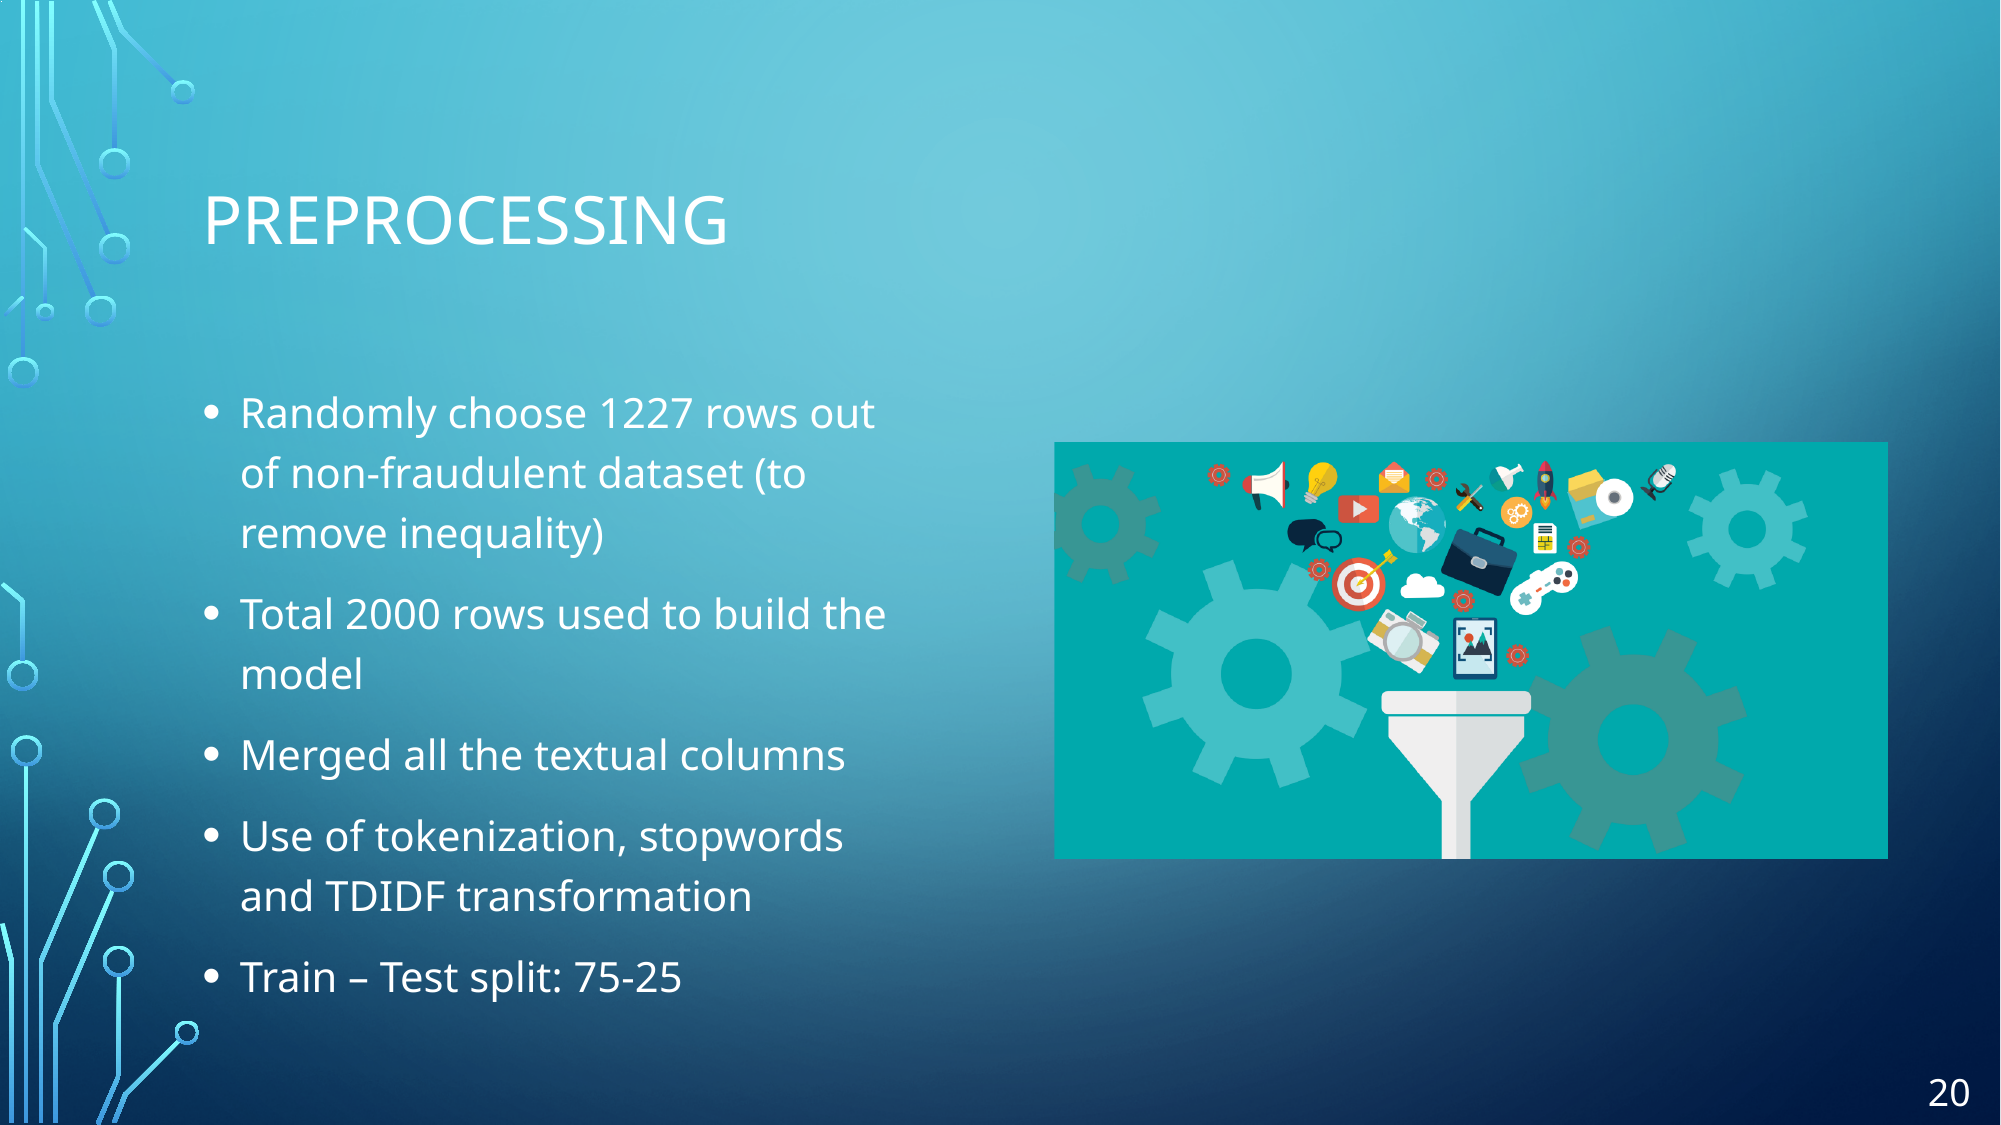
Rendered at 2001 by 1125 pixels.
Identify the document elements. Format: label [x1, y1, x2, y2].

text_box [0, 0, 201, 1125]
picture [201, 0, 2000, 1125]
